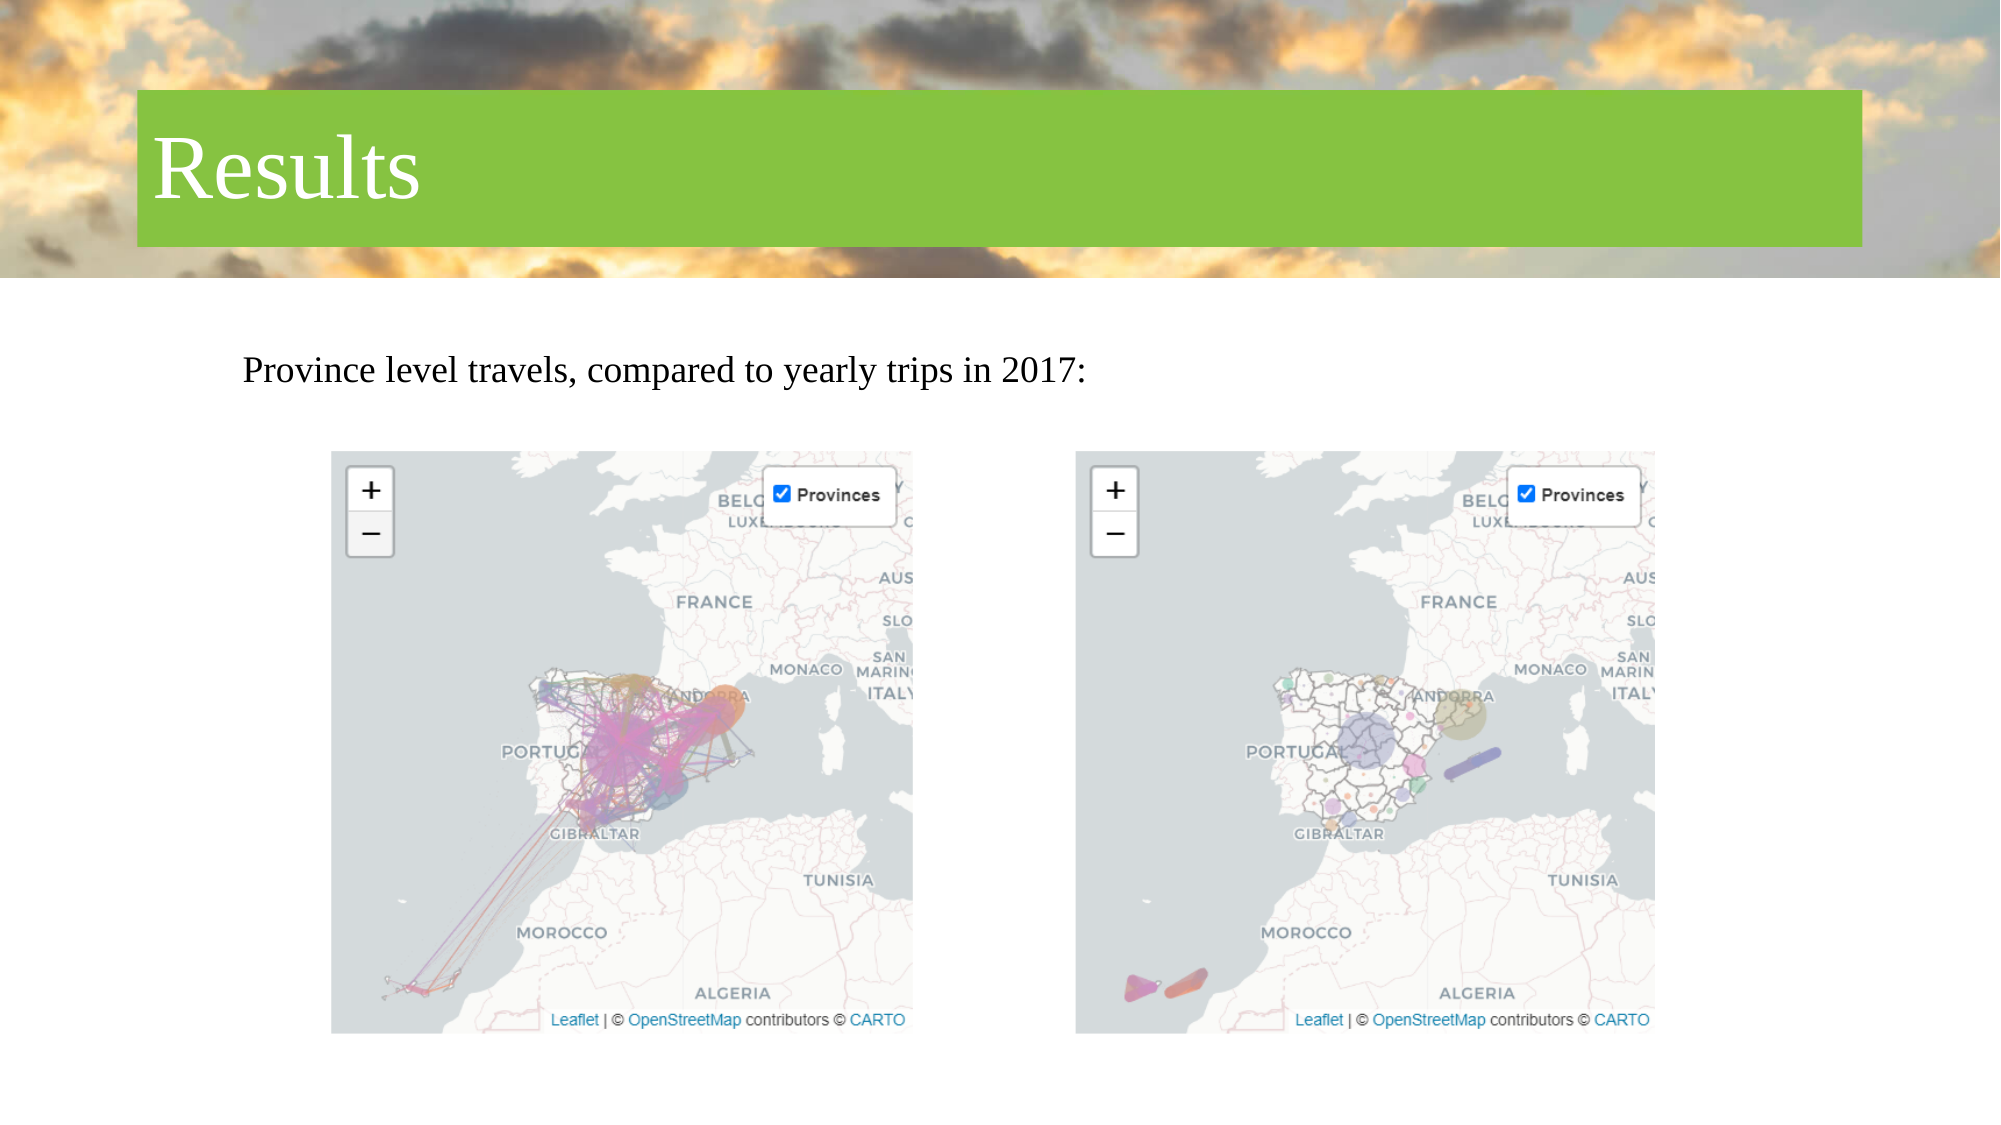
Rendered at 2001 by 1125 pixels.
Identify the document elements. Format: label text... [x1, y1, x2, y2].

picture [329, 450, 1655, 1036]
picture [0, 0, 2000, 278]
text_box Province level travels, compared to yearly trips in 2017: [227, 337, 1104, 397]
